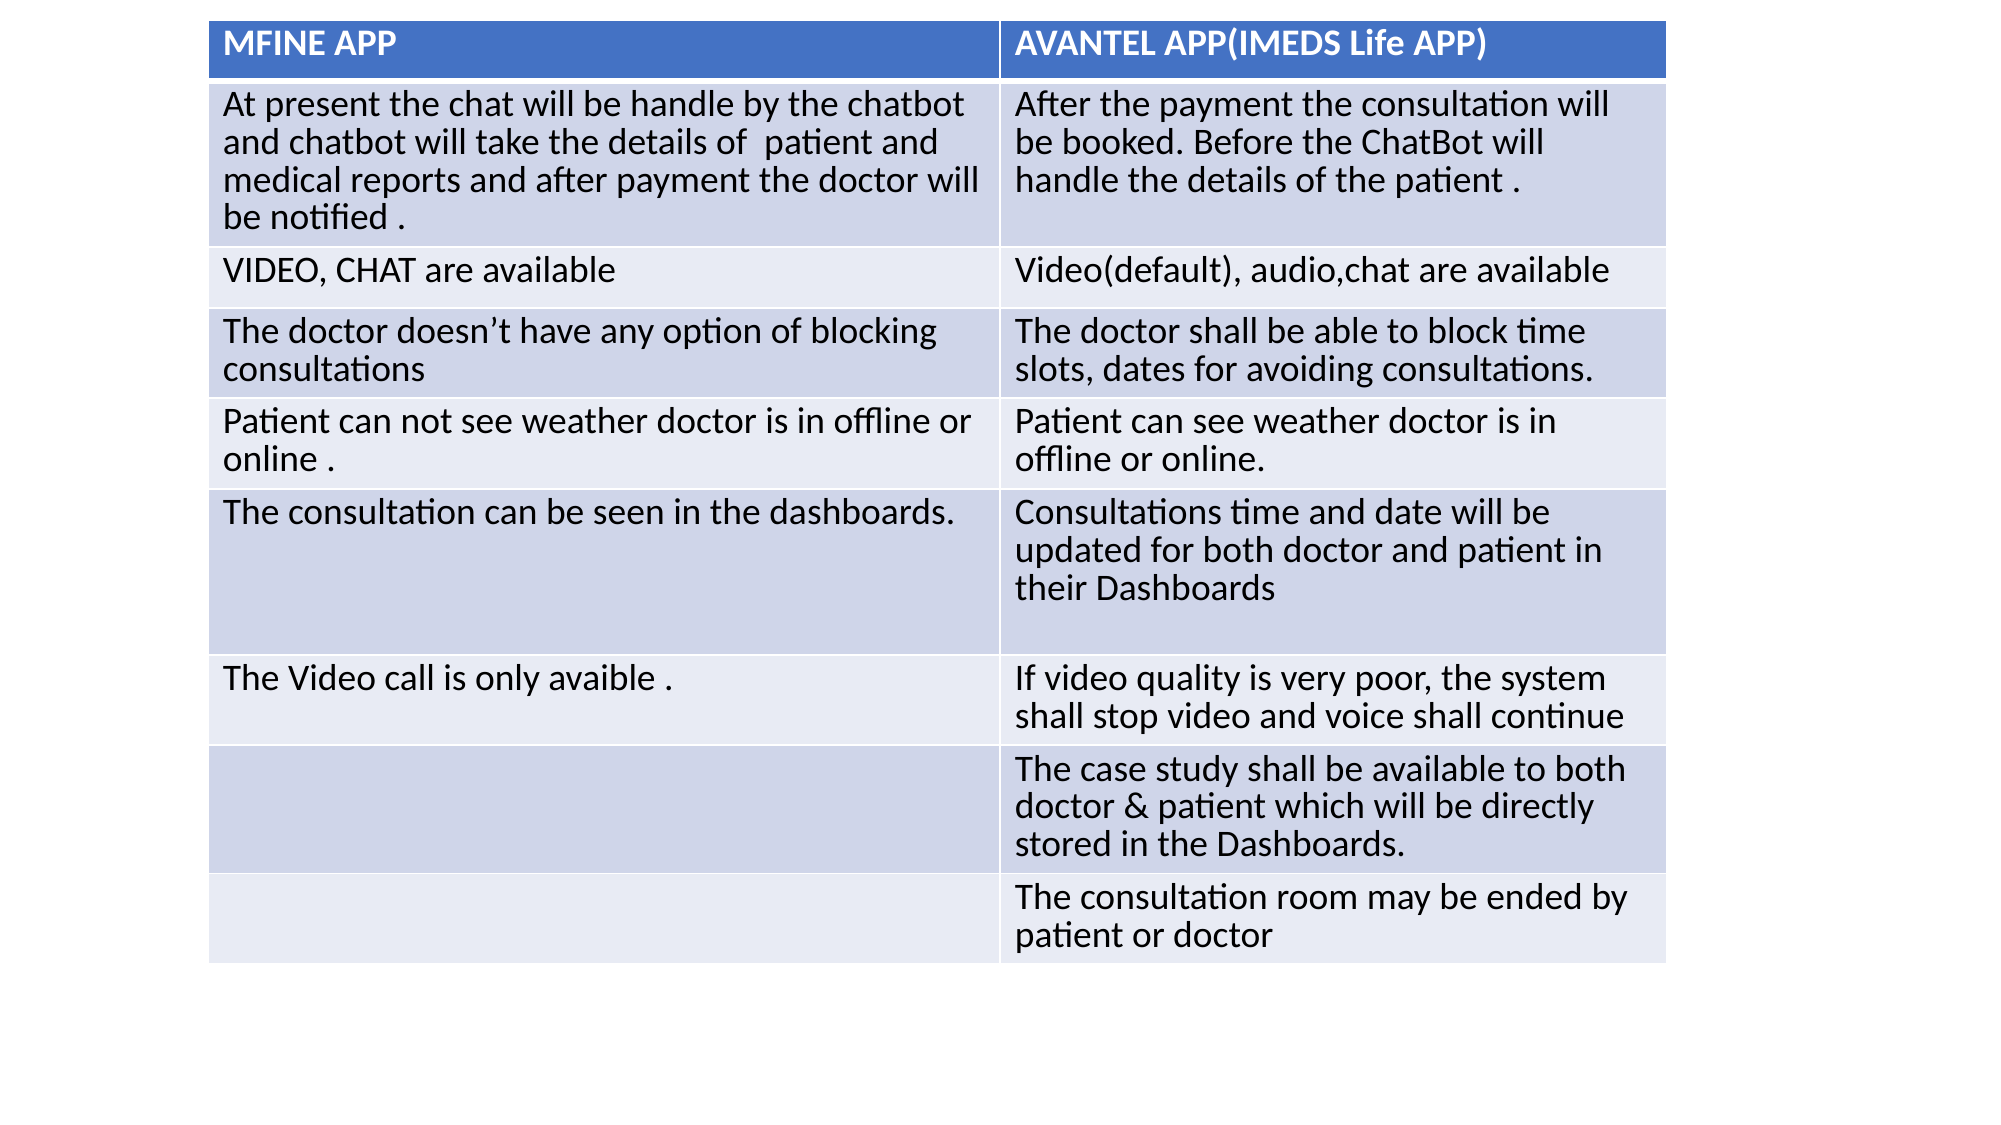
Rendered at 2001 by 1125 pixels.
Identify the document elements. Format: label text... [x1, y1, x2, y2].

table_cell Patient can see weather doctor is in offline or online. [1001, 399, 1666, 488]
table_header MFINE APP [209, 21, 999, 78]
table_cell [209, 746, 999, 873]
table_cell Video(default), audio,chat are available [1001, 248, 1666, 307]
table_cell The Video call is only avaible . [209, 656, 999, 744]
table_cell The consultation room may be ended by patient or doctor [1001, 874, 1666, 963]
table_cell If video quality is very poor, the system shall stop video and voice shall continue [1001, 656, 1666, 744]
table_cell The doctor doesn’t have any option of blocking consultations [209, 309, 999, 397]
table_cell [209, 874, 999, 963]
table_cell The consultation can be seen in the dashboards. [209, 490, 999, 654]
table_cell After the payment the consultation will be booked. Before the ChatBot will handle the details of the patient . [1001, 84, 1666, 246]
table_cell The case study shall be available to both doctor & patient which will be directly stored in the Dashboards. [1001, 746, 1666, 873]
table_cell The doctor shall be able to block time slots, dates for avoiding consultations. [1001, 309, 1666, 397]
table_cell At present the chat will be handle by the chatbot and chatbot will take the details of patient and medical reports and after payment the doctor will be notified . [209, 84, 999, 246]
table_cell VIDEO, CHAT are available [209, 248, 999, 307]
table_cell Consultations time and date will be updated for both doctor and patient in their Dashboards [1001, 490, 1666, 654]
table_cell Patient can not see weather doctor is in offline or online . [209, 399, 999, 488]
table_header AVANTEL APP(IMEDS Life APP) [1001, 21, 1666, 78]
